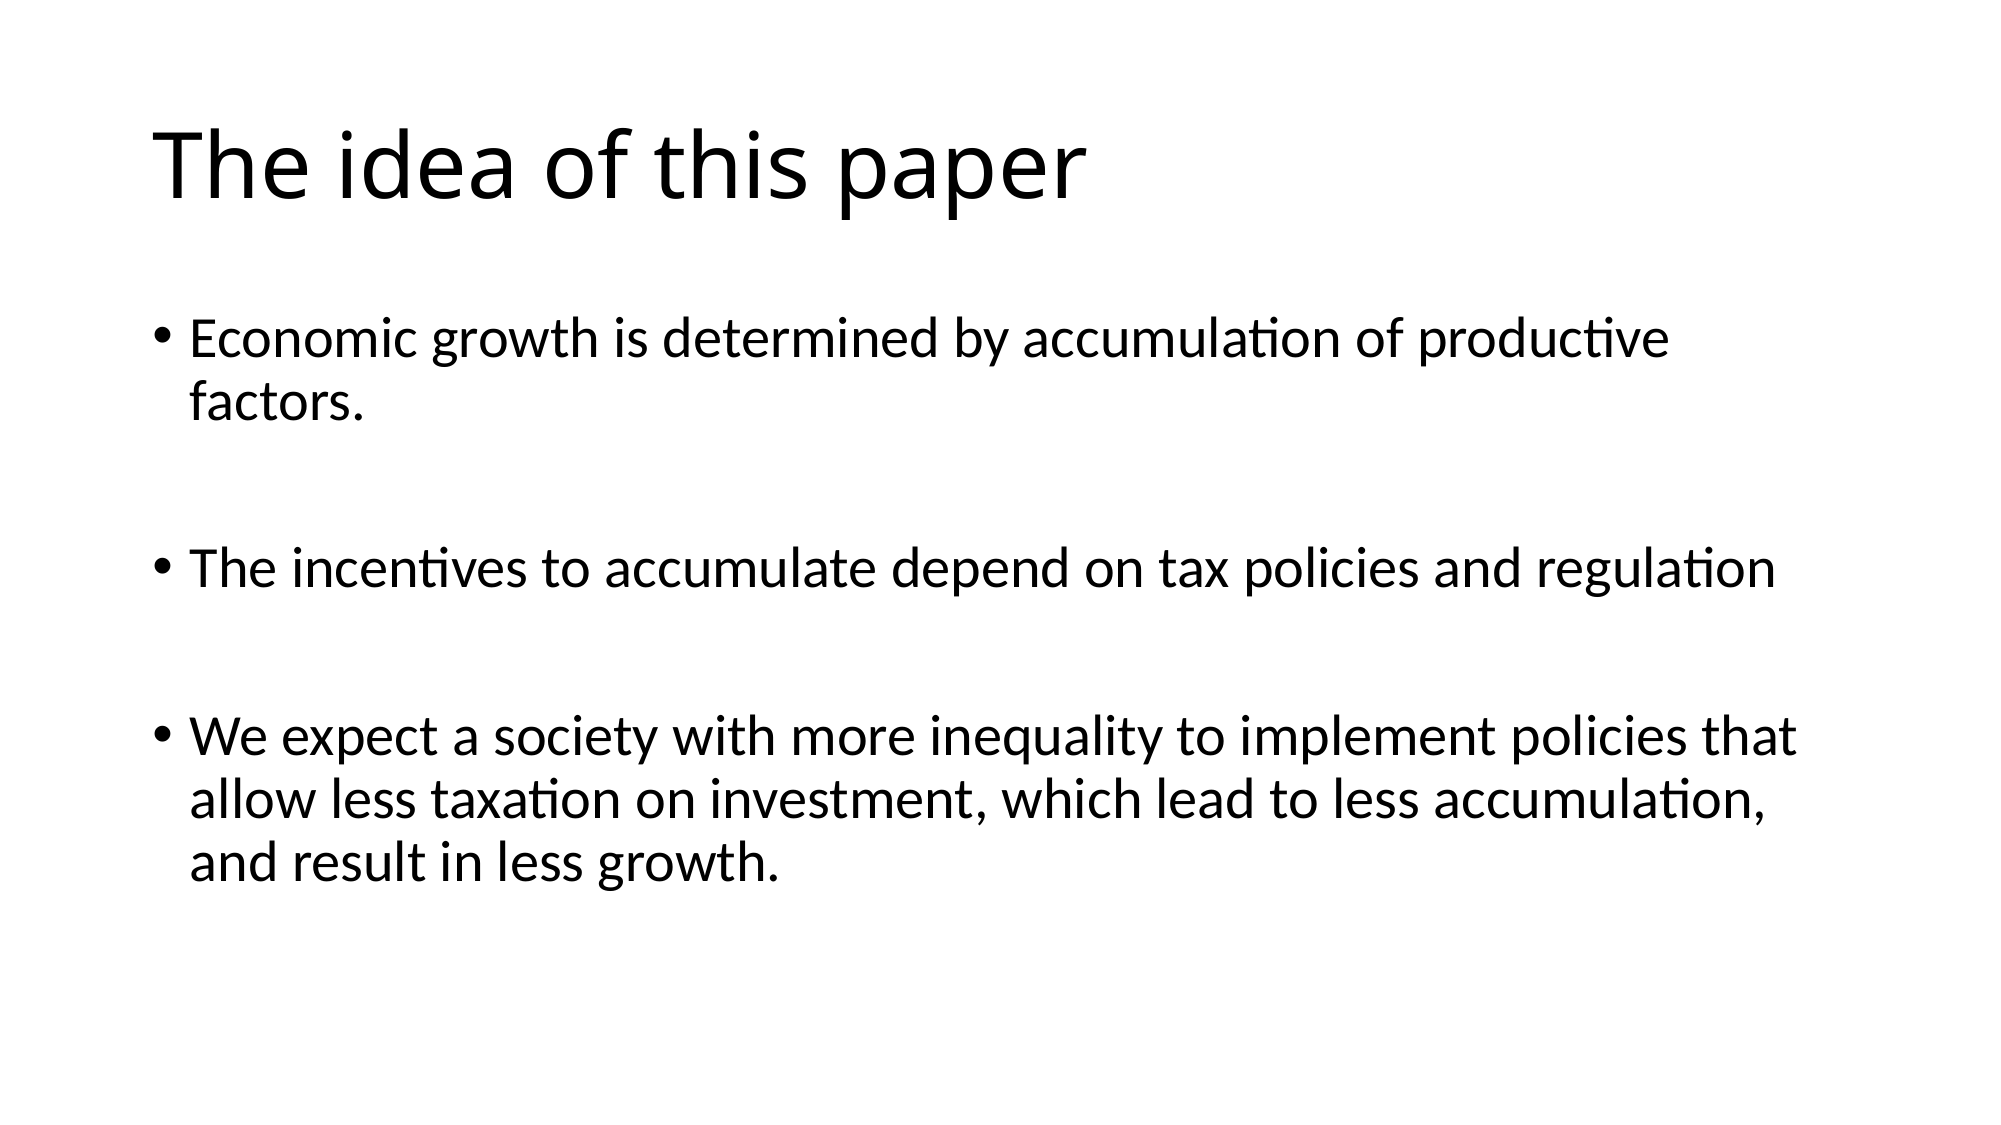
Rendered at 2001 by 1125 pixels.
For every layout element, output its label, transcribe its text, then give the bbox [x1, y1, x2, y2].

title The idea of this paper [137, 59, 1863, 278]
list Economic growth is determined by accumulation of productive factors. The incentives to accumulate depend on tax policies and regulation We expect a society with more inequality to implement policies that allow less taxation on investment, which lead to less accumulation, and result in less growth. [137, 299, 1863, 1014]
